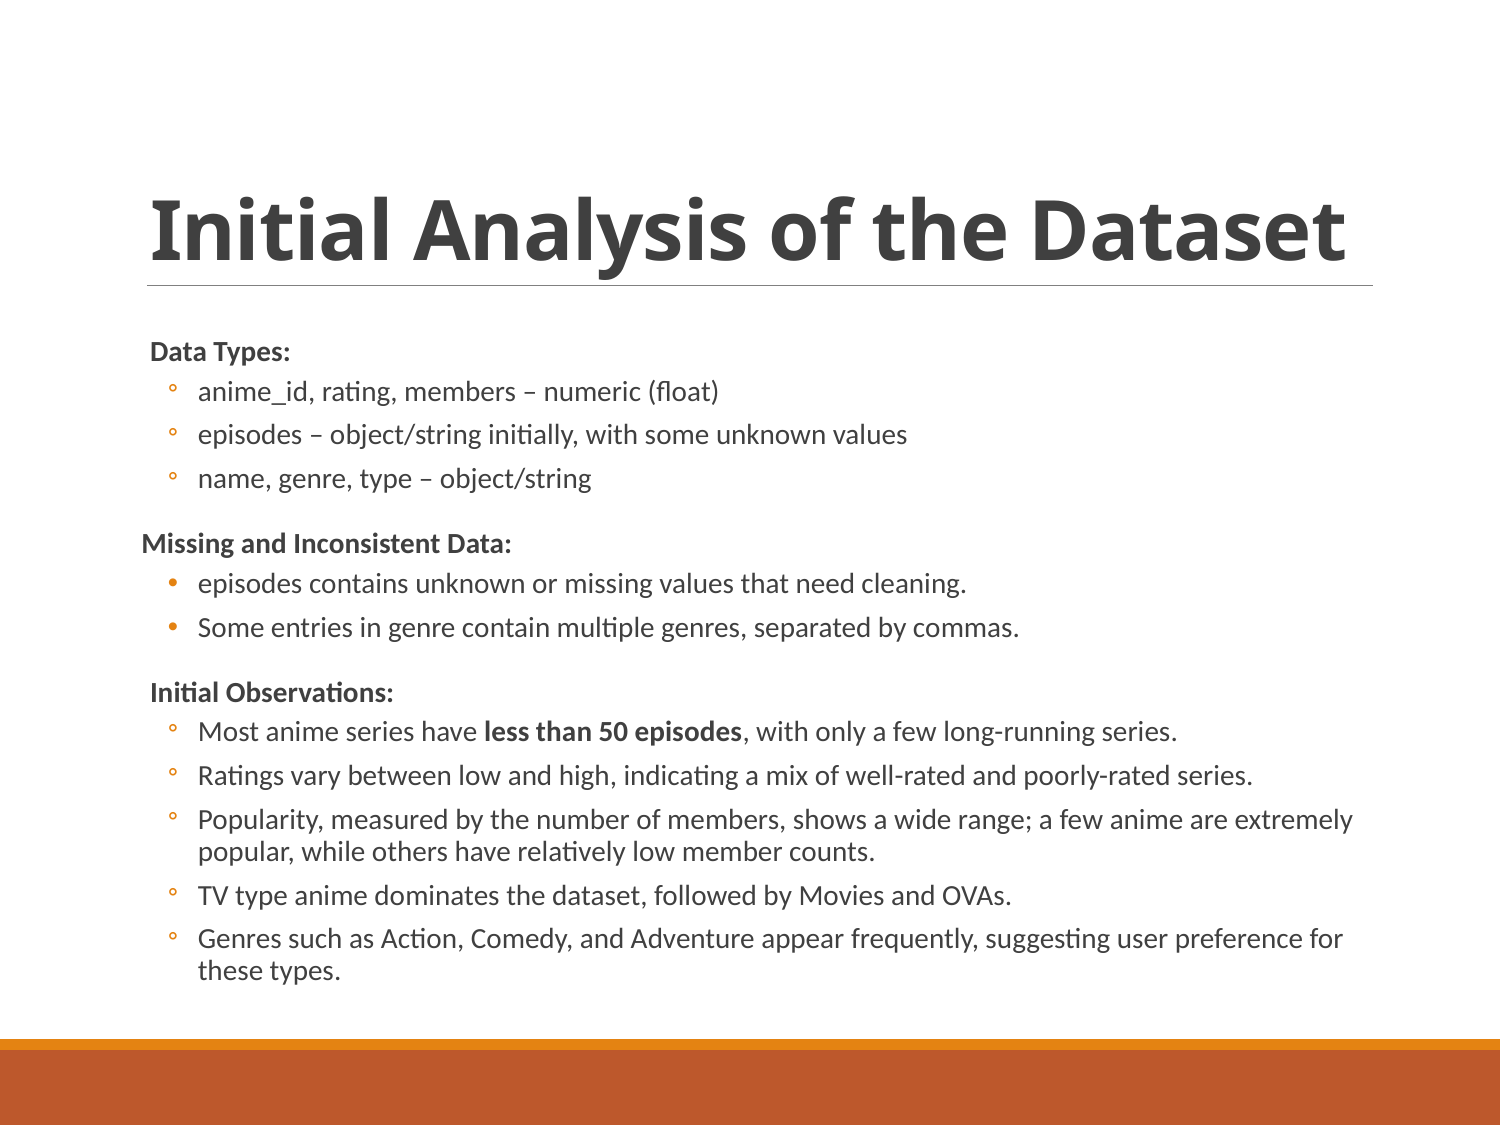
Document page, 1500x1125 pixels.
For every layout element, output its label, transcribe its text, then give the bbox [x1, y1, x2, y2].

list Data Types: anime_id, rating, members – numeric (float) episodes – object/string initially, with some unknown values name, genre, type – object/string Missing and Inconsistent Data: episodes contains unknown or missing values that need cleaning. Some entries in genre contain multiple genres, separated by commas. Initial Observations: Most anime series have less than 50 episodes, with only a few long-running series. Ratings vary between low and high, indicating a mix of well-rated and poorly-rated series. Popularity, measured by the number of members, shows a wide range; a few anime are extremely popular, while others have relatively low member counts. TV type anime dominates the dataset, followed by Movies and OVAs. Genres such as Action, Comedy, and Adventure appear frequently, suggesting user preference for these types. [135, 328, 1373, 989]
title Initial Analysis of the Dataset [135, 47, 1373, 285]
